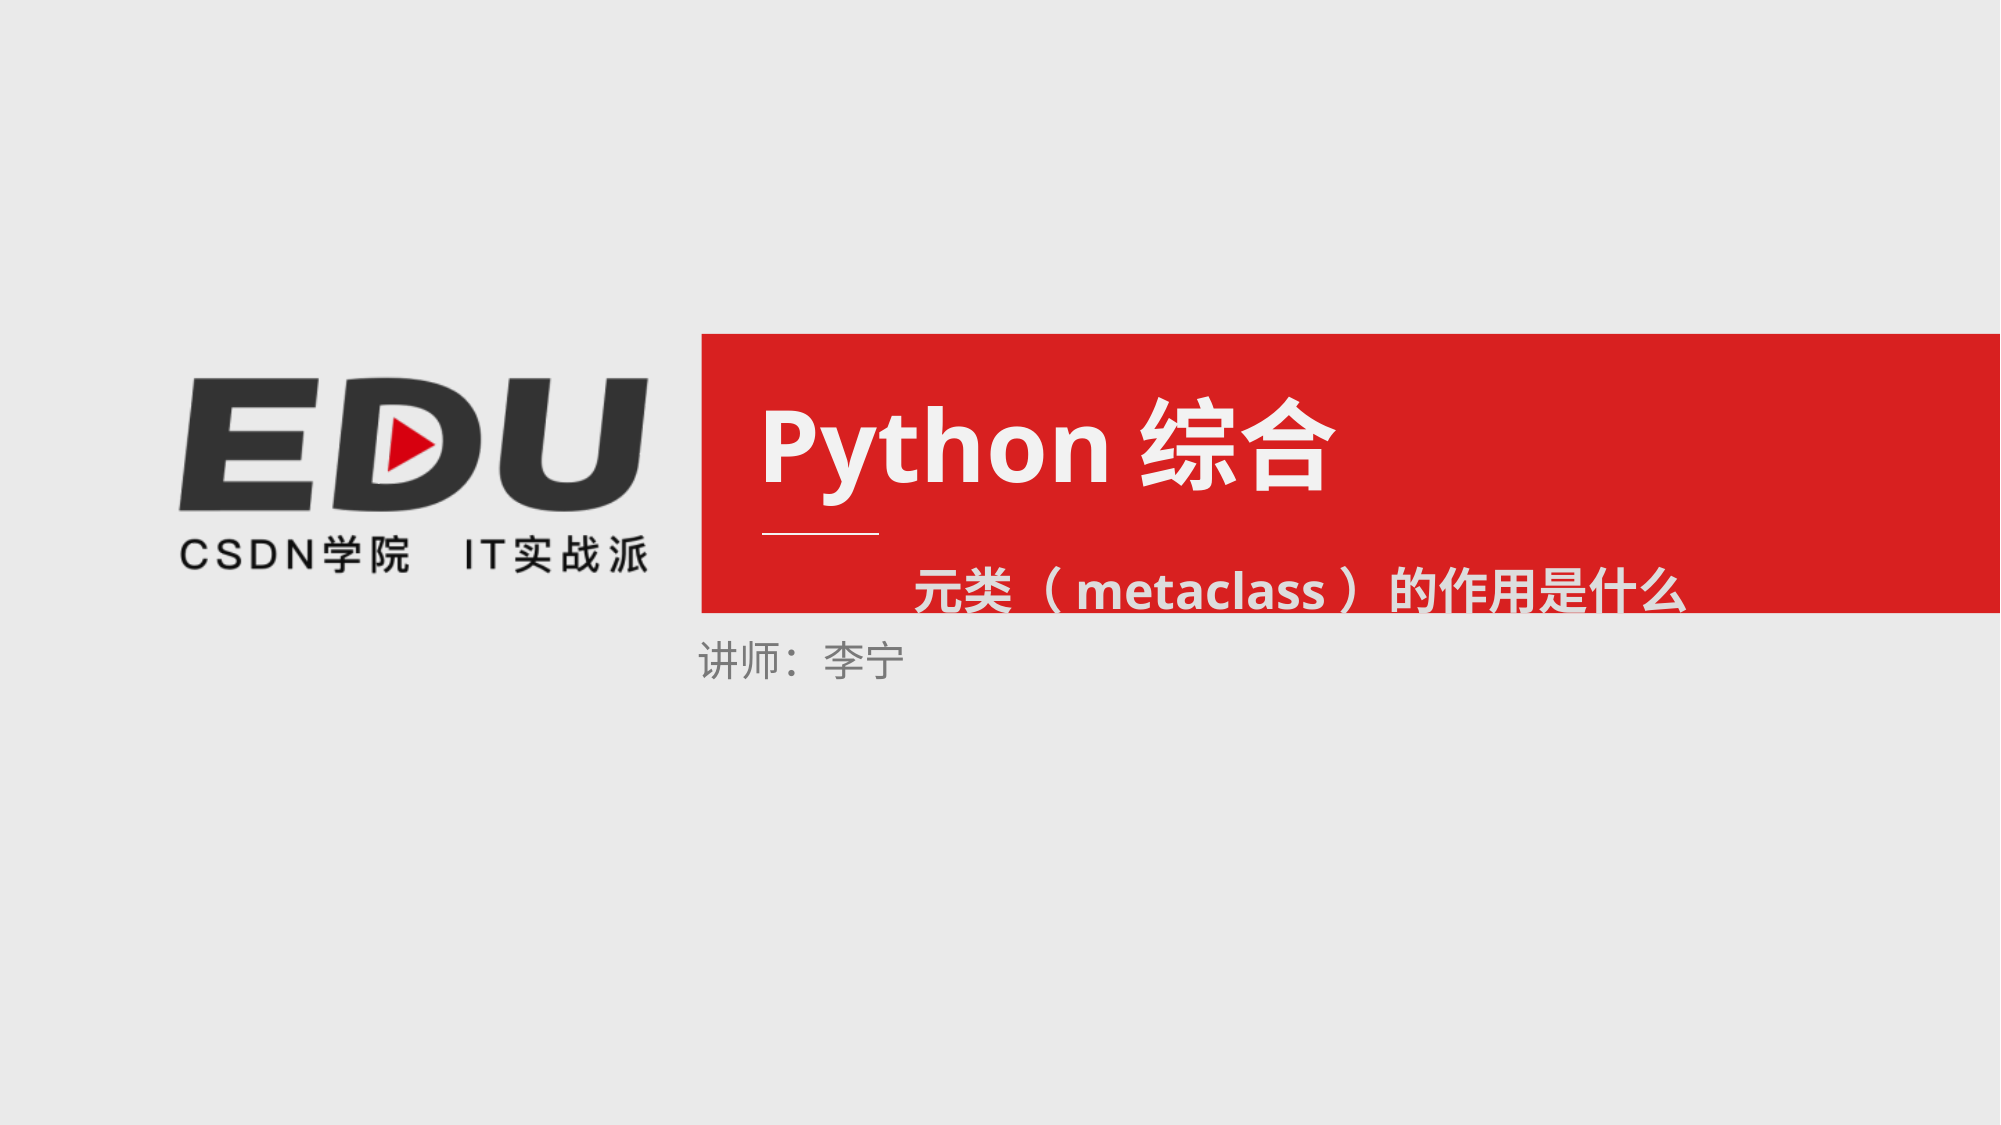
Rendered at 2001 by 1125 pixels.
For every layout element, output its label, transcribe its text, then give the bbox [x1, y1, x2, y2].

title Python综合 [742, 375, 1954, 494]
list 元类（metaclass）的作用是什么 [905, 491, 1851, 628]
list 讲师：李宁 [689, 626, 1615, 693]
picture [172, 363, 654, 584]
